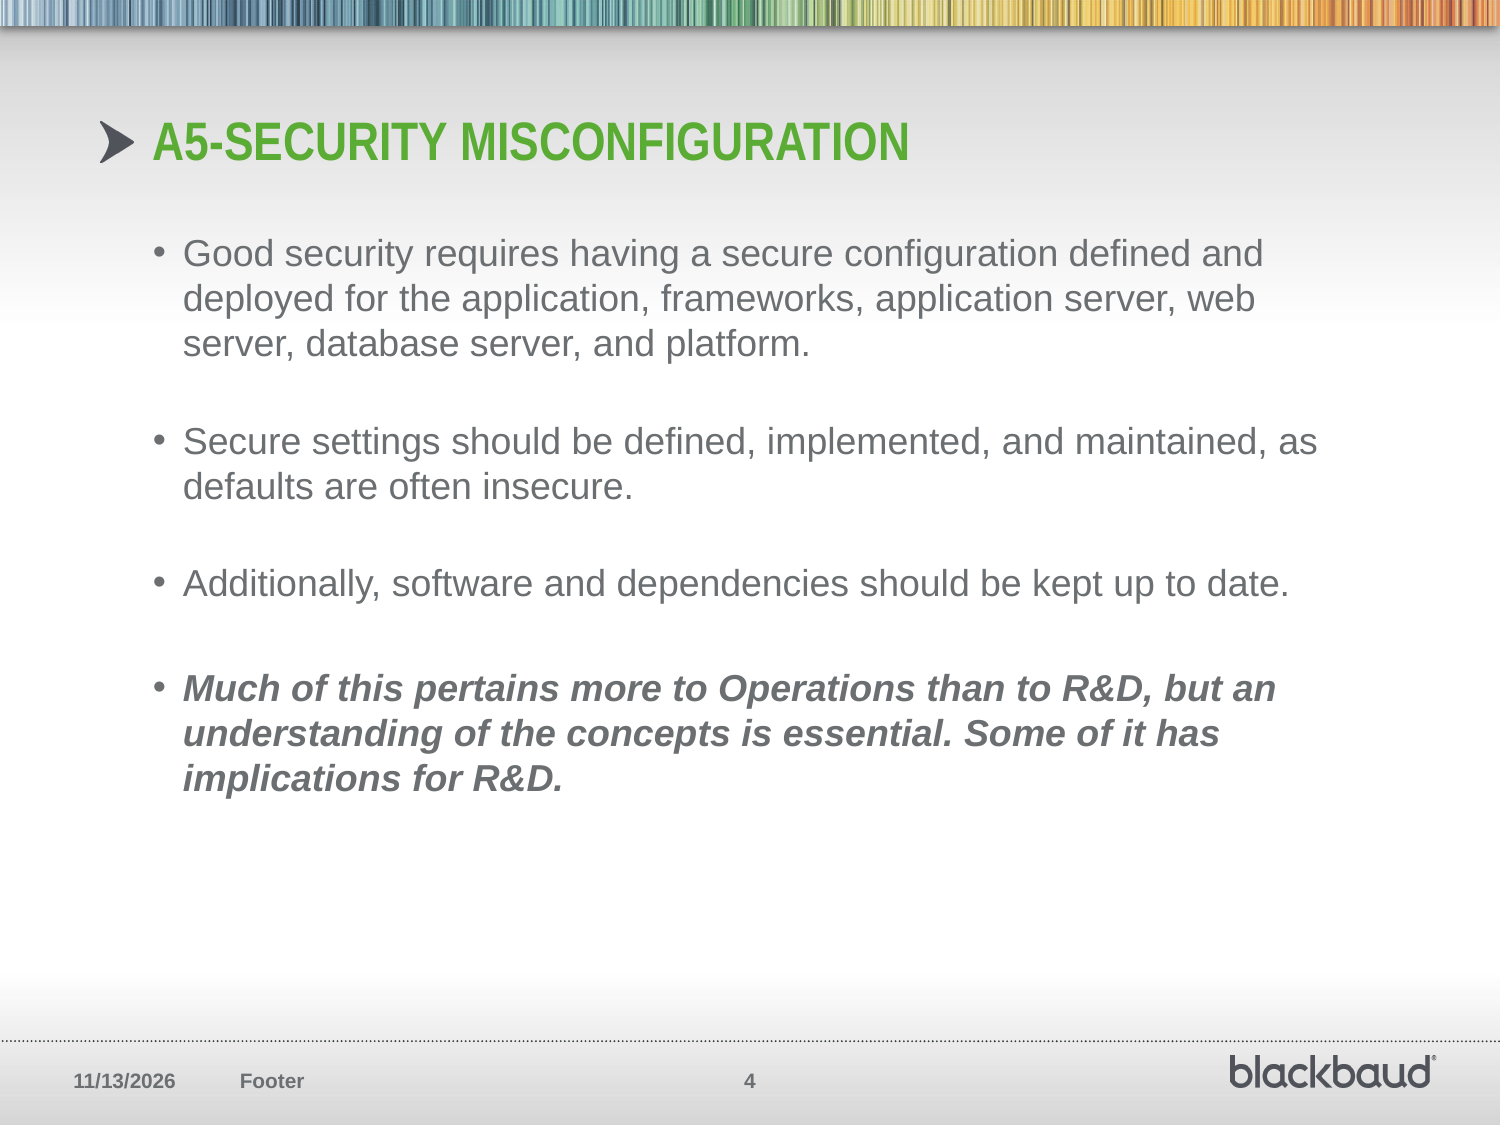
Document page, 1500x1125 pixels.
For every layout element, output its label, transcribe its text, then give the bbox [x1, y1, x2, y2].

picture [0, 0, 1500, 1125]
title A5-Security Misconfiguration [138, 98, 1370, 222]
list Good security requires having a secure configuration defined and deployed for the application, frameworks, application server, web server, database server, and platform. Secure settings should be defined, implemented, and maintained, as defaults are often insecure. Additionally, software and dependencies should be kept up to date. Much of this pertains more to Operations than to R&D, but an understanding of the concepts is essential. Some of it has implications for R&D. [138, 222, 1370, 1009]
